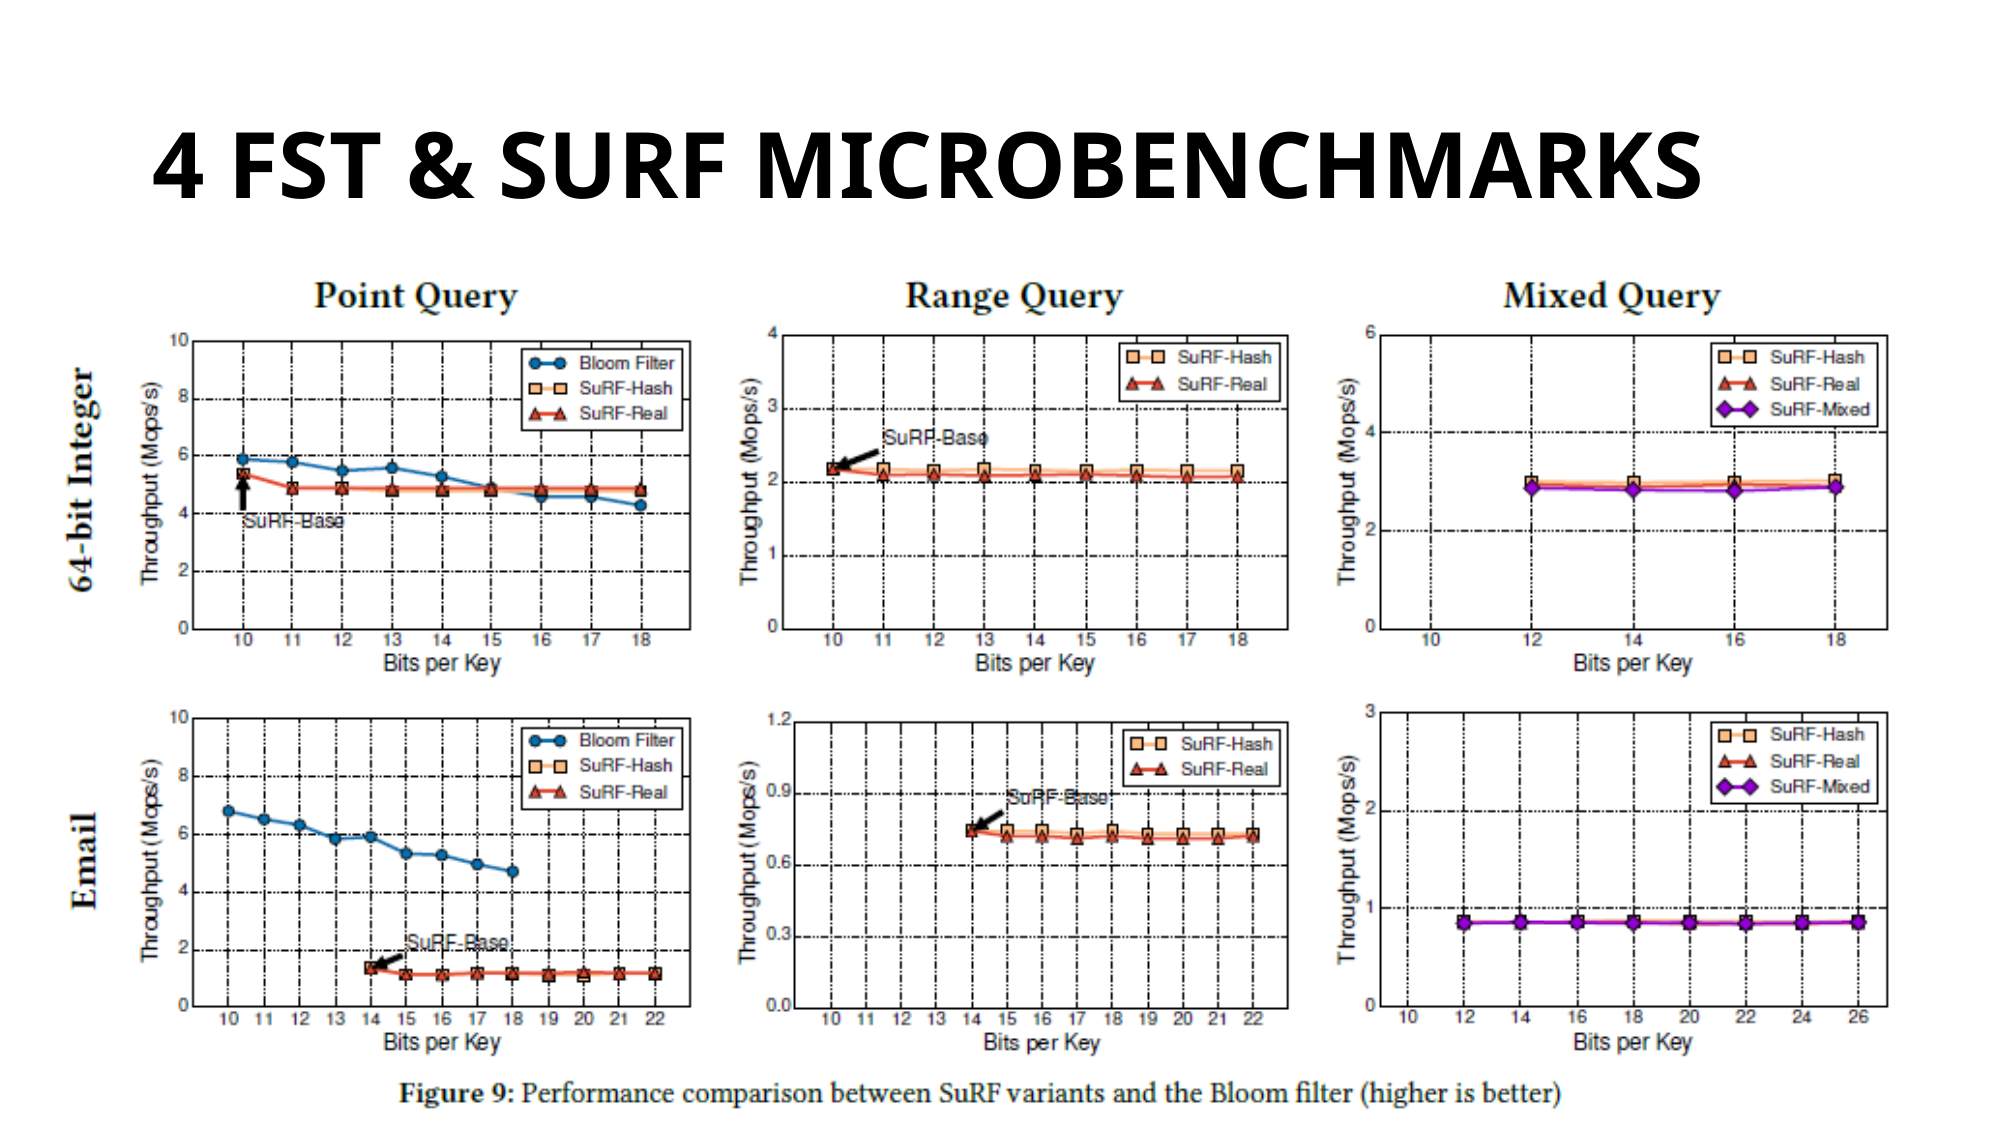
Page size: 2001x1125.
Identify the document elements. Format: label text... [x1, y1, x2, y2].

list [32, 277, 1968, 1125]
title 4 FST & SURF MICROBENCHMARKS [137, 59, 1863, 277]
